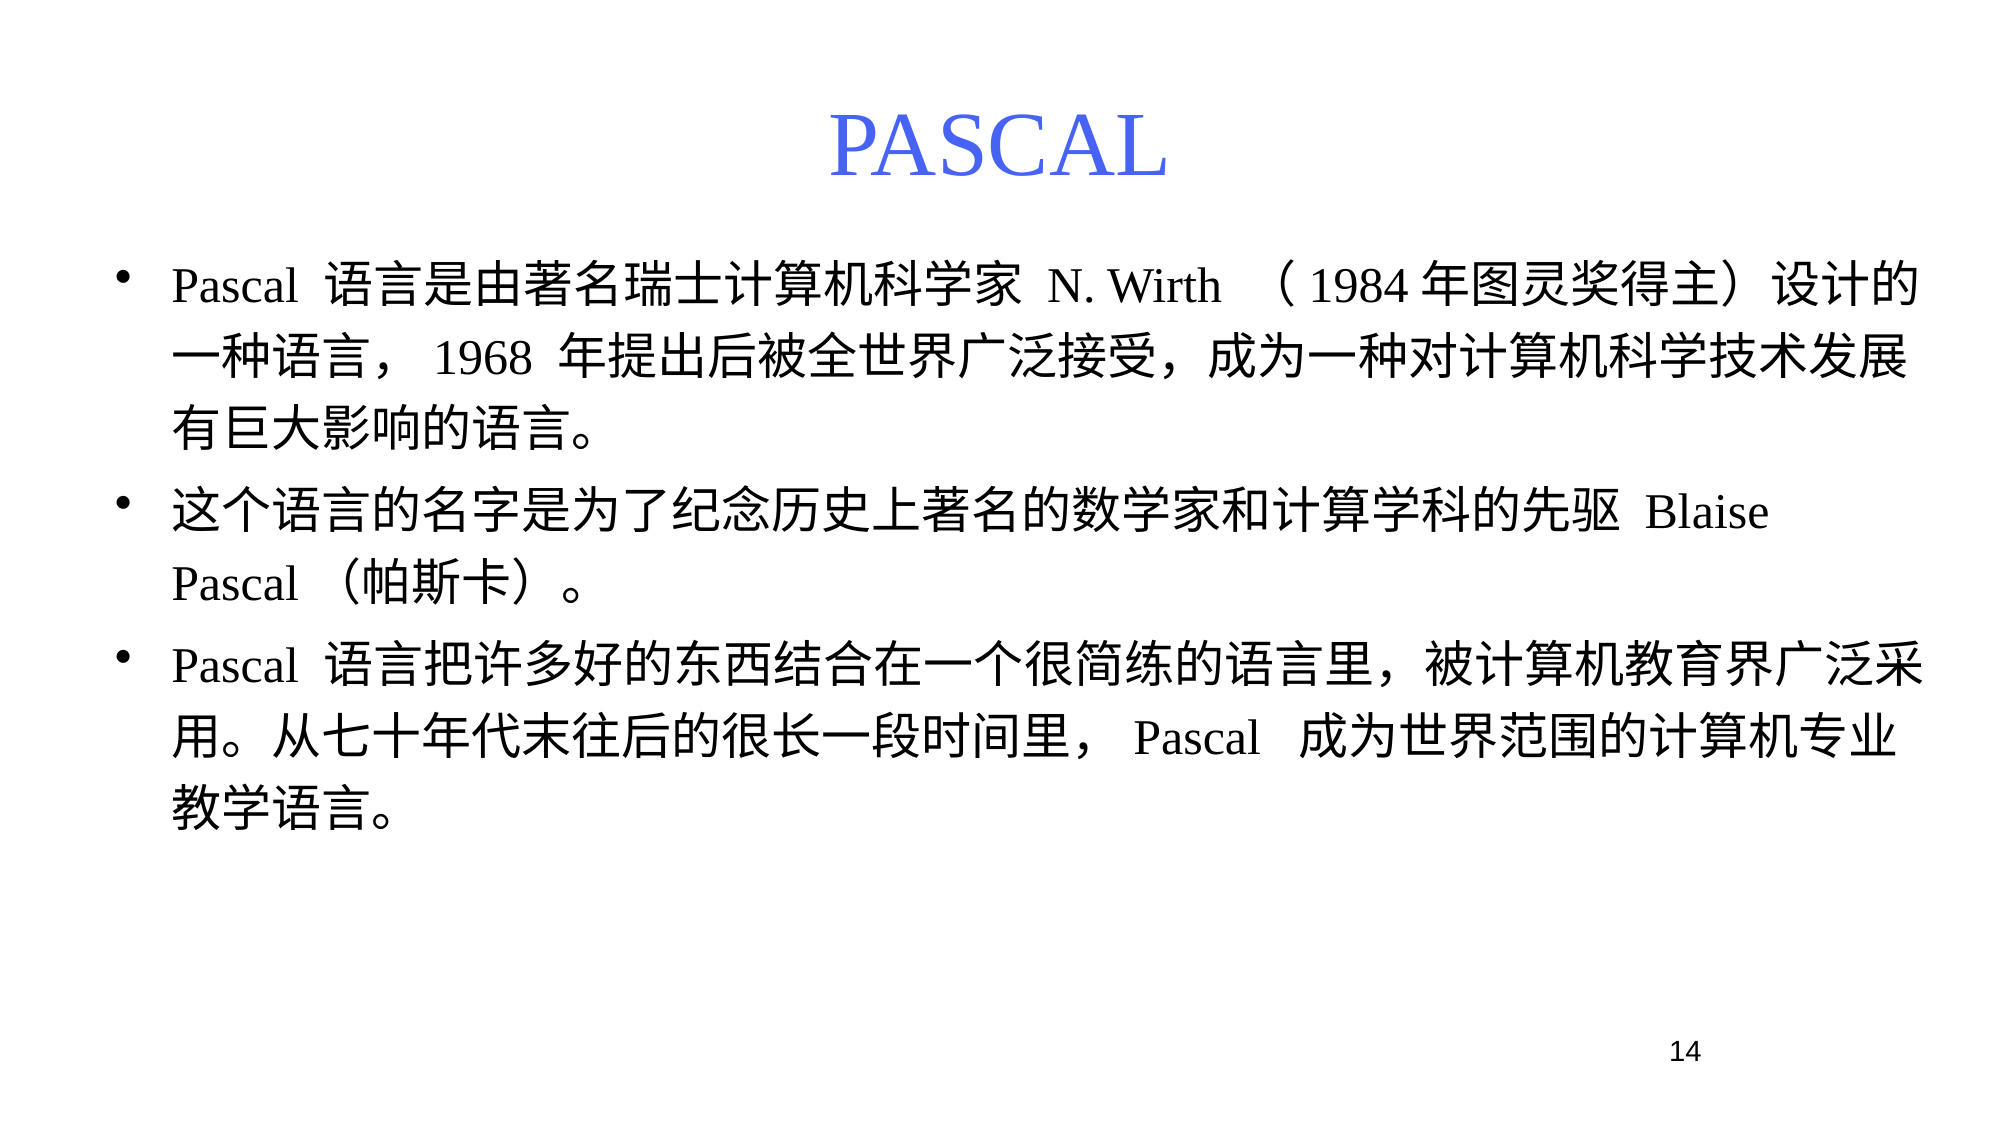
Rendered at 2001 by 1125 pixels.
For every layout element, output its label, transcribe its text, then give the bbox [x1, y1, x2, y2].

title PASCAL [99, 45, 1900, 233]
list Pascal 语言是由著名瑞士计算机科学家 N. Wirth （1984年图灵奖得主）设计的一种语言，1968 年提出后被全世界广泛接受，成为一种对计算机科学技术发展有巨大影响的语言。 这个语言的名字是为了纪念历史上著名的数学家和计算学科的先驱 Blaise Pascal（帕斯卡）。 Pascal 语言把许多好的东西结合在一个很简练的语言里，被计算机教育界广泛采用。从七十年代末往后的很长一段时间里，Pascal 成为世界范围的计算机专业教学语言。 [99, 233, 1950, 1013]
slide_number 14 [1433, 1024, 1717, 1103]
